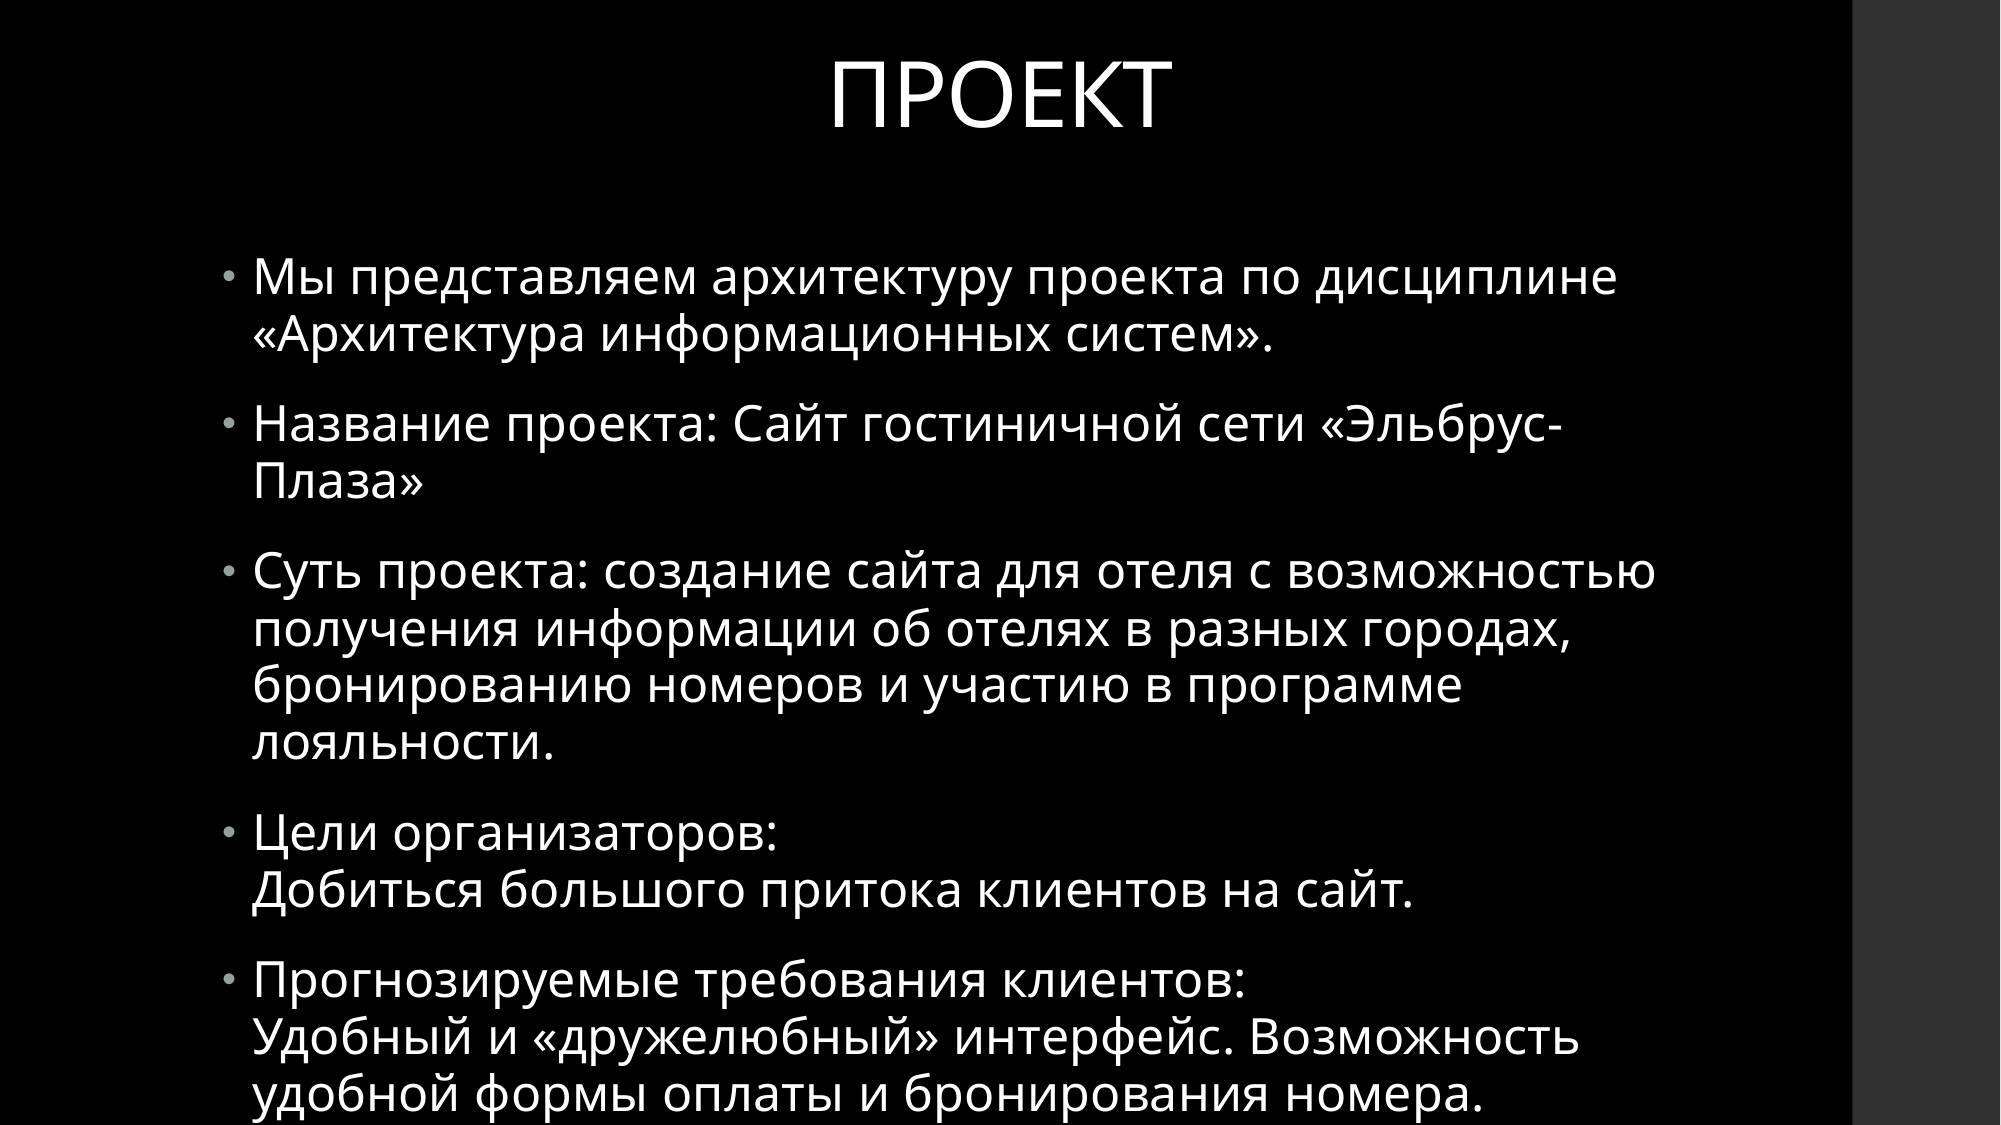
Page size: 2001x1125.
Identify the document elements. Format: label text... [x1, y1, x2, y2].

list Мы представляем архитектуру проекта по дисциплине «Архитектура информационных систем». Название проекта: Сайт гостиничной сети «Эльбрус-Плаза» Суть проекта: создание сайта для отеля с возможностью получения информации об отелях в разных городах, бронированию номеров и участию в программе лояльности. Цели организаторов: Добиться большого притока клиентов на сайт. Прогнозируемые требования клиентов: Удобный и «дружелюбный» интерфейс. Возможность удобной формы оплаты и бронирования номера. Наличие программы лояльности. [206, 241, 1733, 1125]
title ПРОЕКТ [0, 0, 2000, 155]
